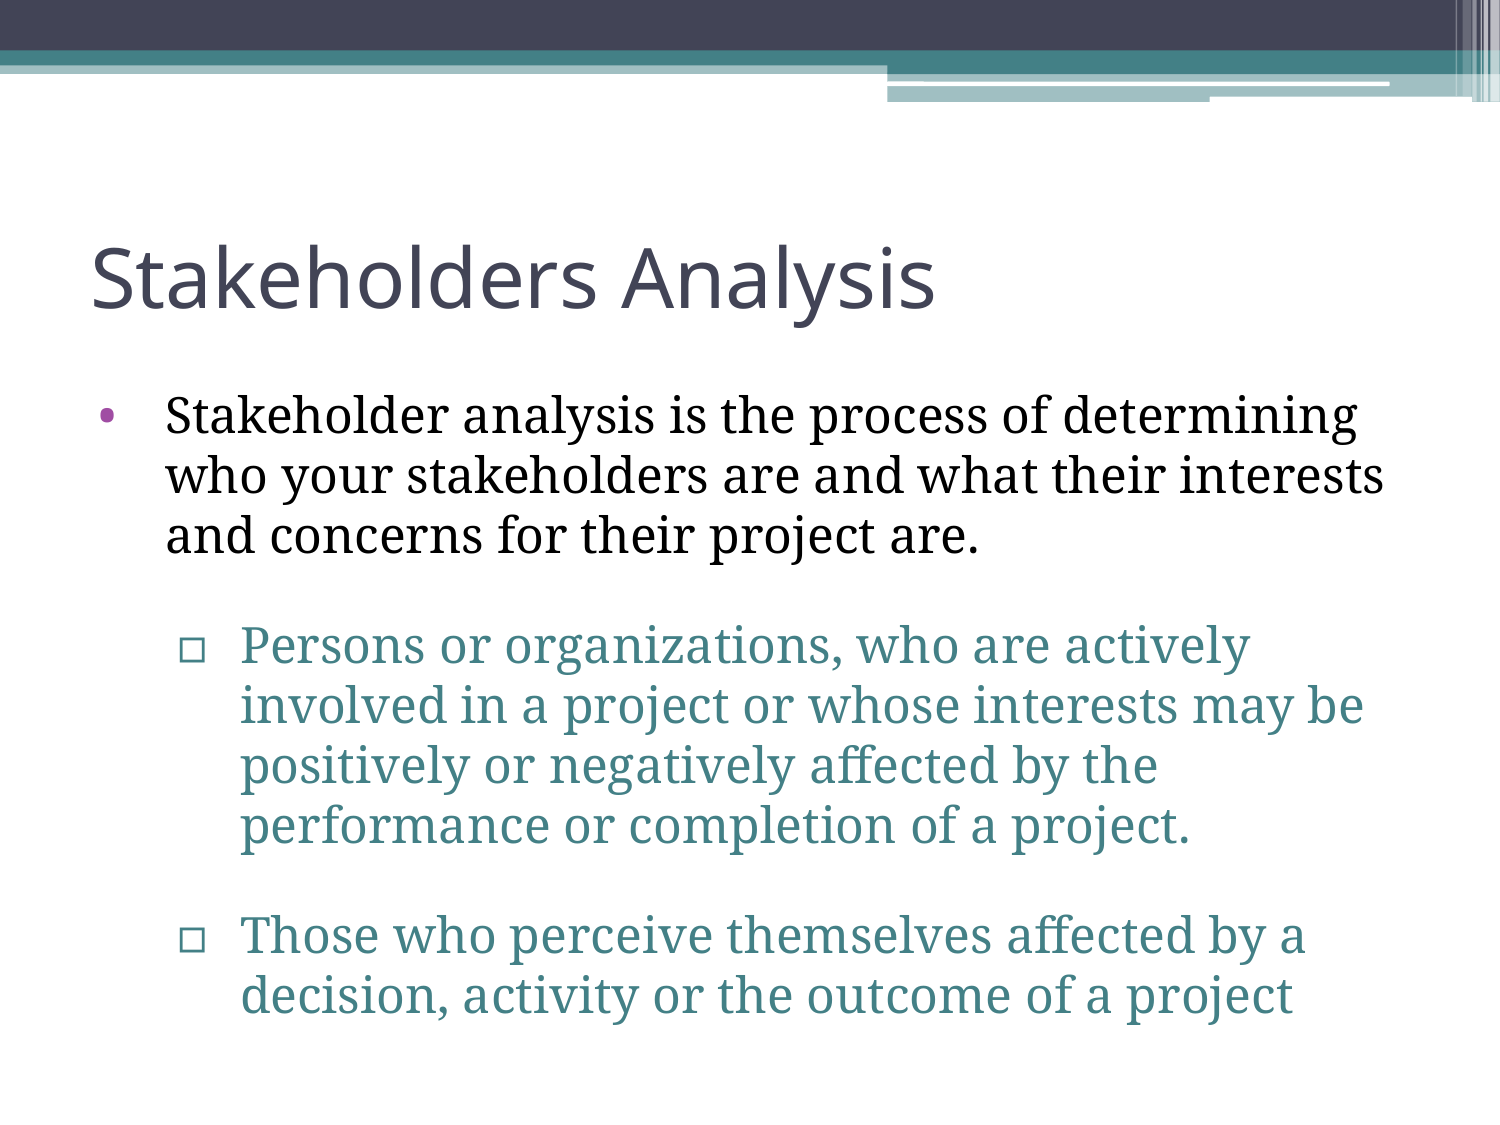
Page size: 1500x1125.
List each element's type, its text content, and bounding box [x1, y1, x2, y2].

list Stakeholder analysis is the process of determining who your stakeholders are and what their interests and concerns for their project are. Persons or organizations, who are actively involved in a project or whose interests may be positively or negatively affected by the performance or completion of a project. Those who perceive themselves affected by a decision, activity or the outcome of a project [75, 368, 1425, 1079]
title Stakeholders Analysis [75, 187, 1425, 363]
